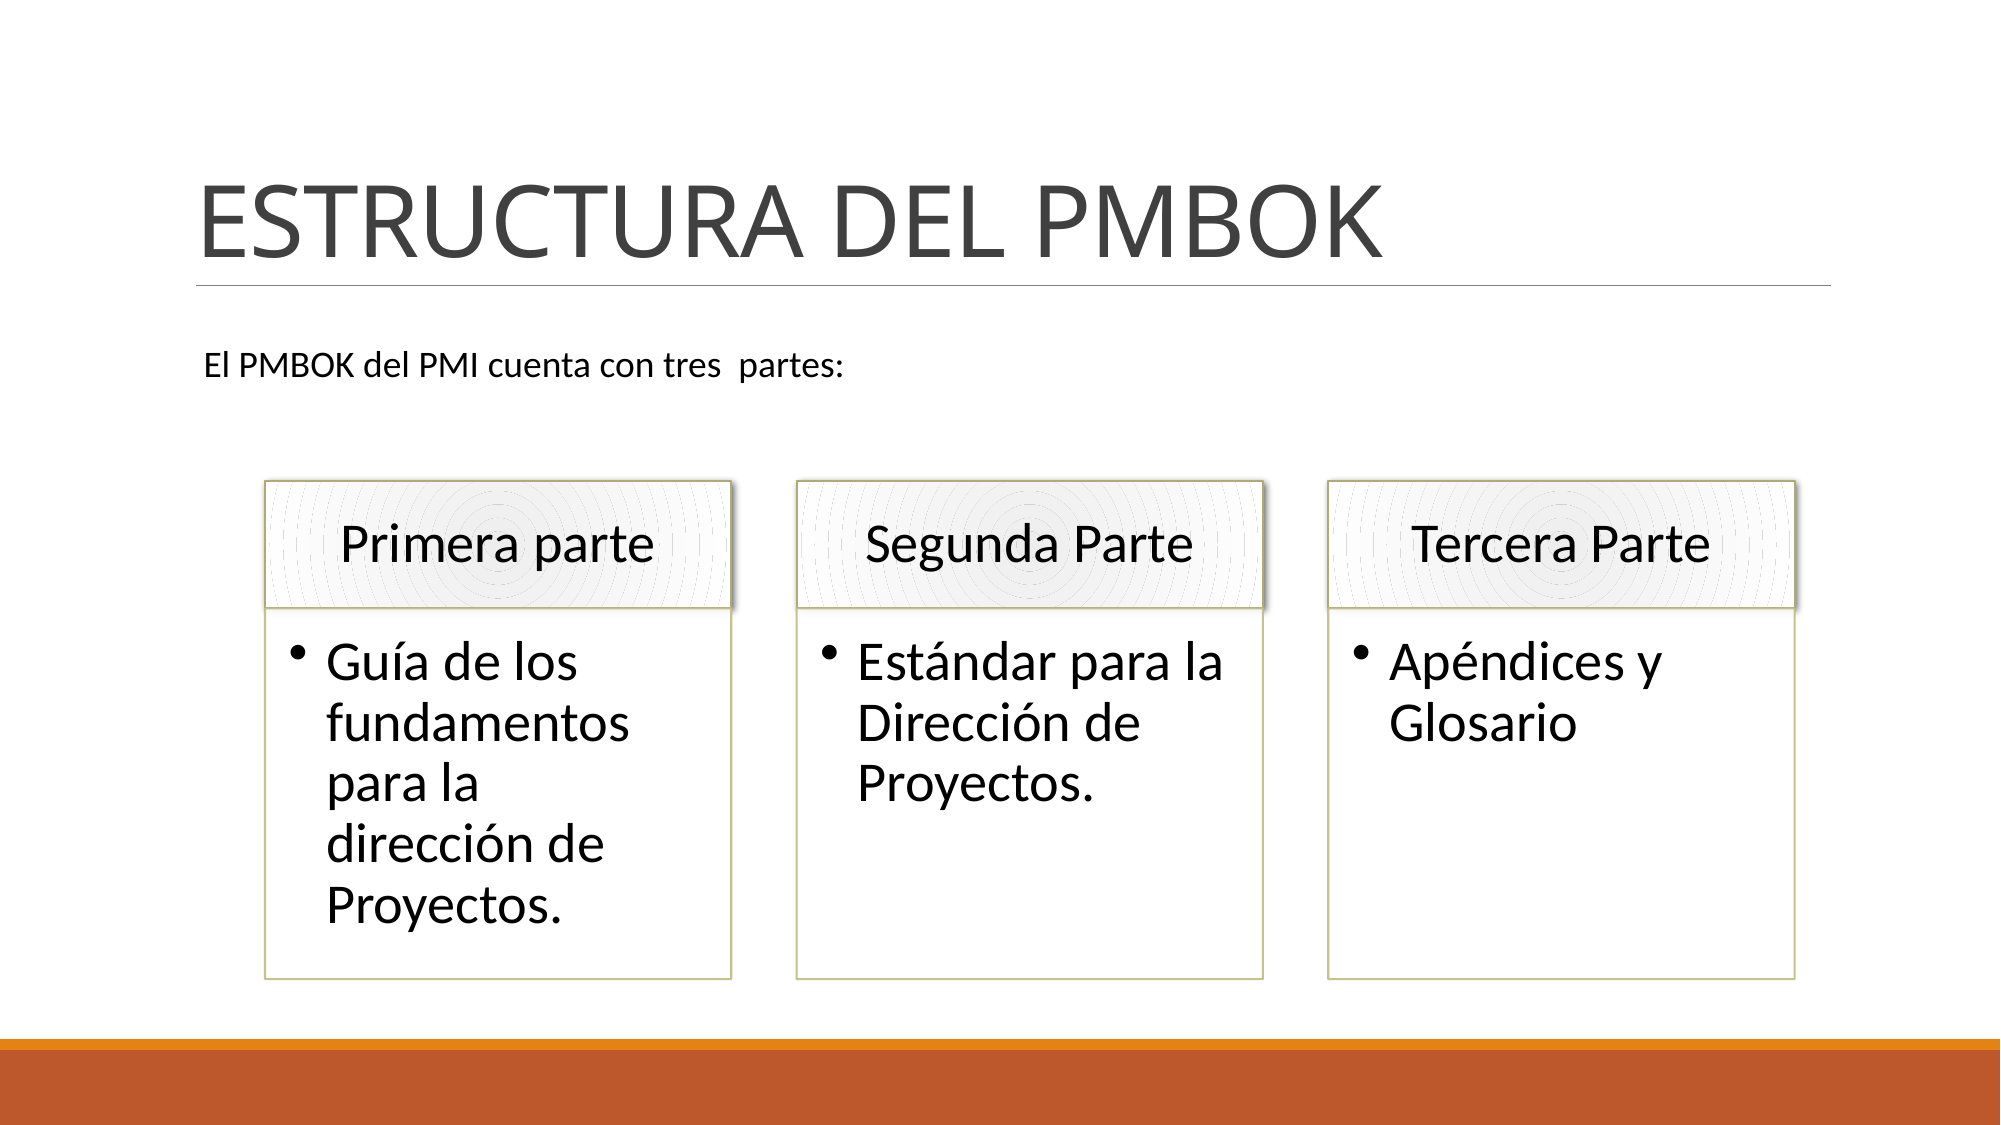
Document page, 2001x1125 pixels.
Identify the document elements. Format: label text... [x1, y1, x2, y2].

text_box El PMBOK del PMI cuenta con tres partes: [188, 332, 861, 393]
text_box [263, 471, 1796, 989]
title ESTRUCTURA DEL PMBOK [180, 47, 1830, 285]
